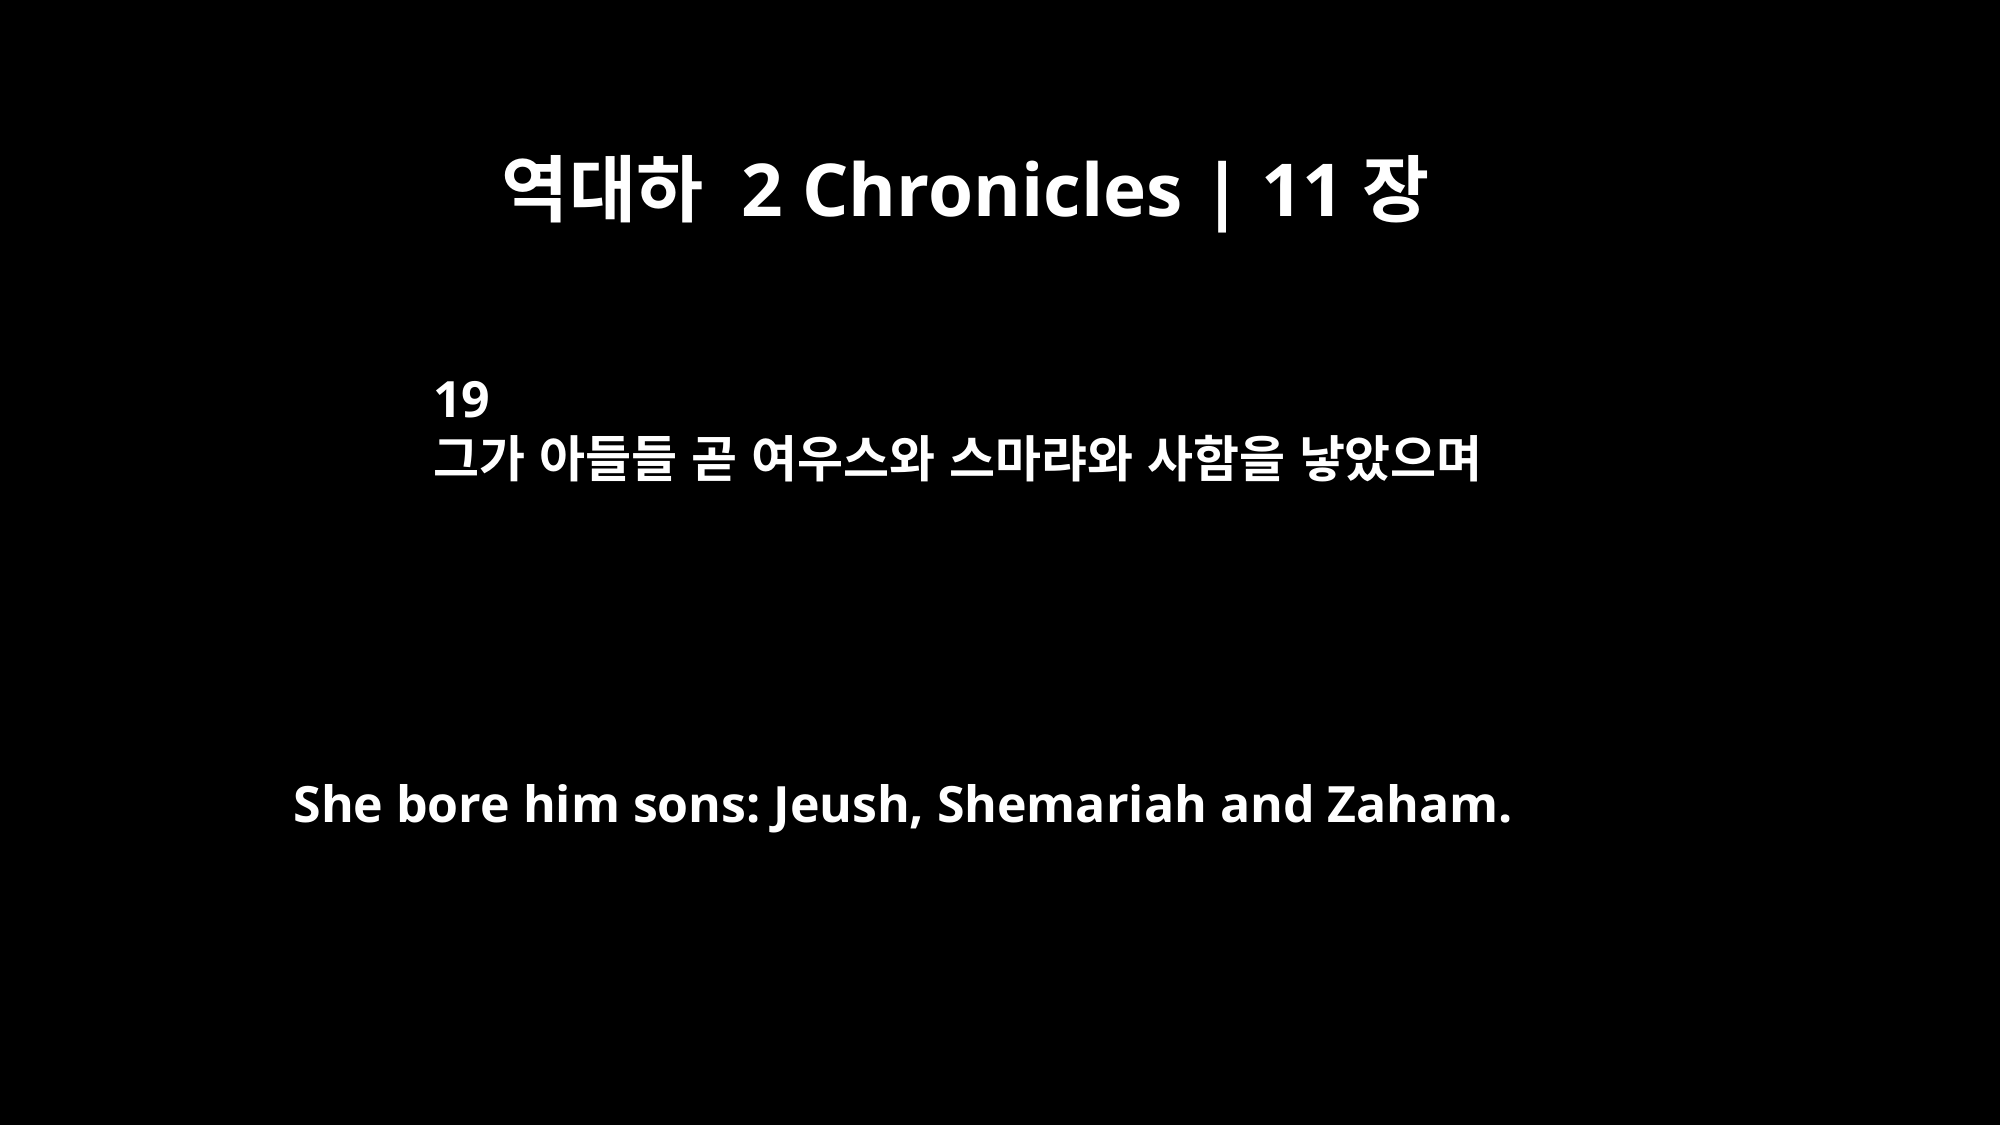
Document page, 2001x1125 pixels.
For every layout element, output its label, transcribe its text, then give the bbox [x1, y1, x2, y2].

text_box 역대하 2 Chronicles | 11장 [487, 136, 1445, 239]
text_box 19 그가 아들들 곧 여우스와 스마랴와 사함을 낳았으며 [418, 359, 1499, 495]
text_box She bore him sons: Jeush, Shemariah and Zaham. [278, 764, 1529, 840]
